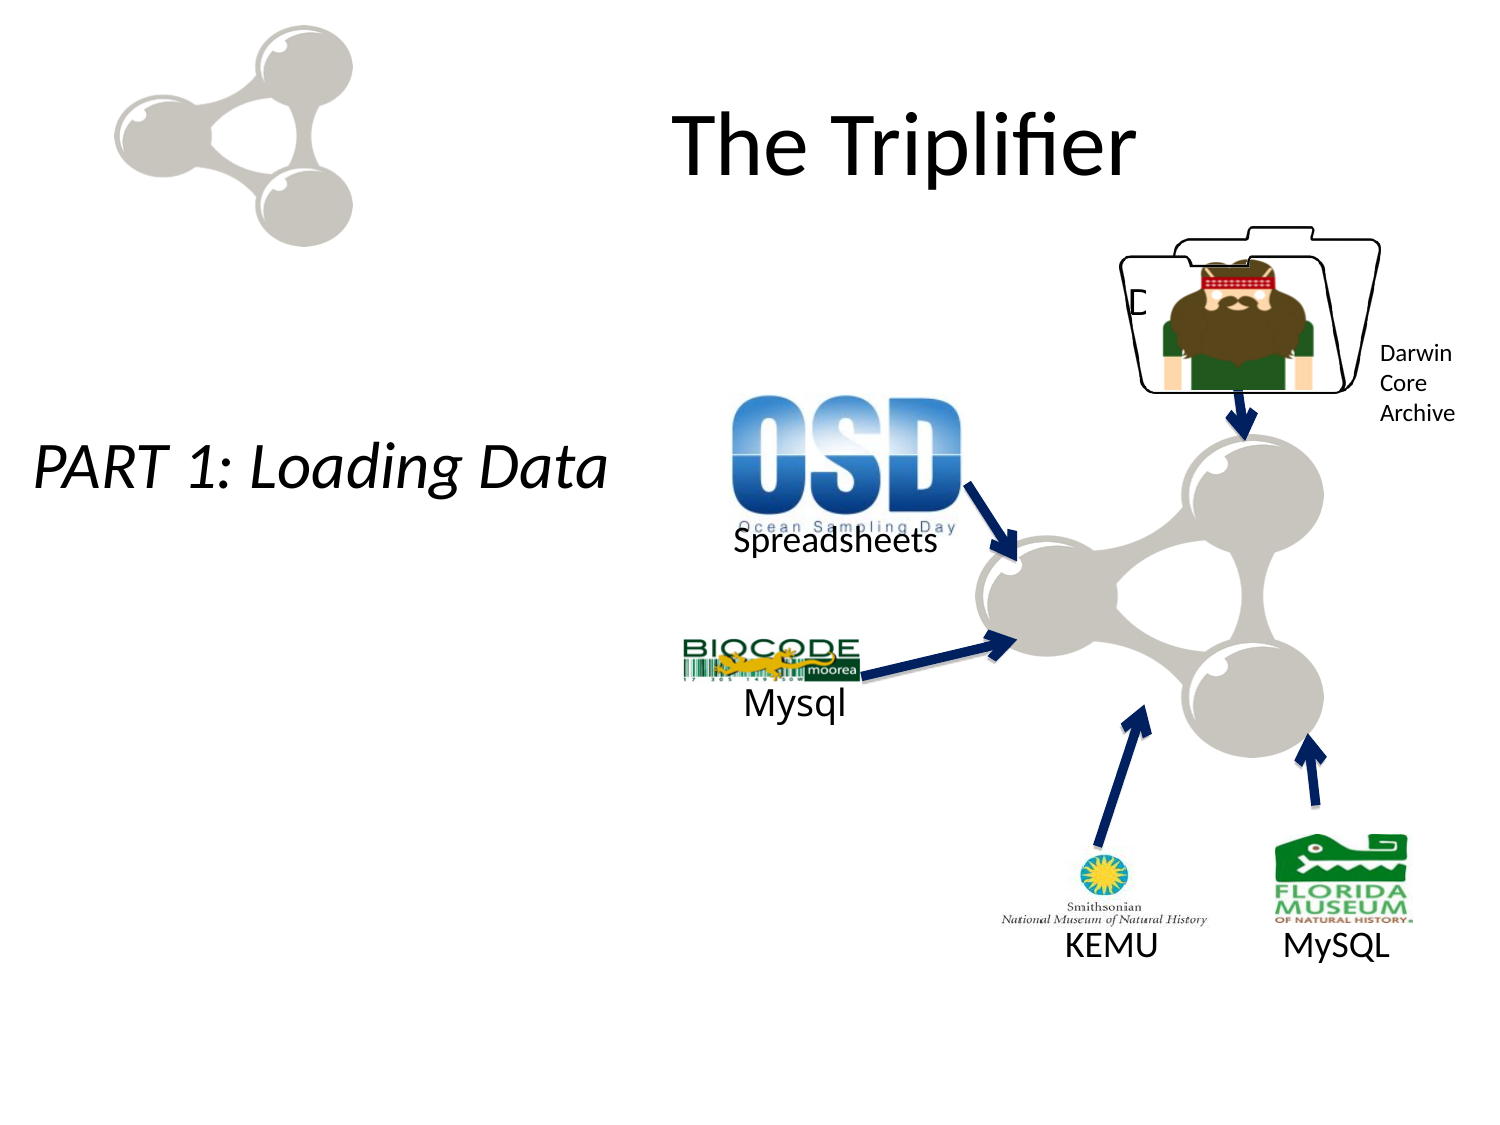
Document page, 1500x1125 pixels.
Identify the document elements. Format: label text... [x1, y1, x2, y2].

picture [114, 24, 354, 247]
title The Triplifier [385, 45, 1425, 233]
text_box PART 1: Loading Data [15, 413, 639, 532]
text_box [680, 226, 1465, 974]
